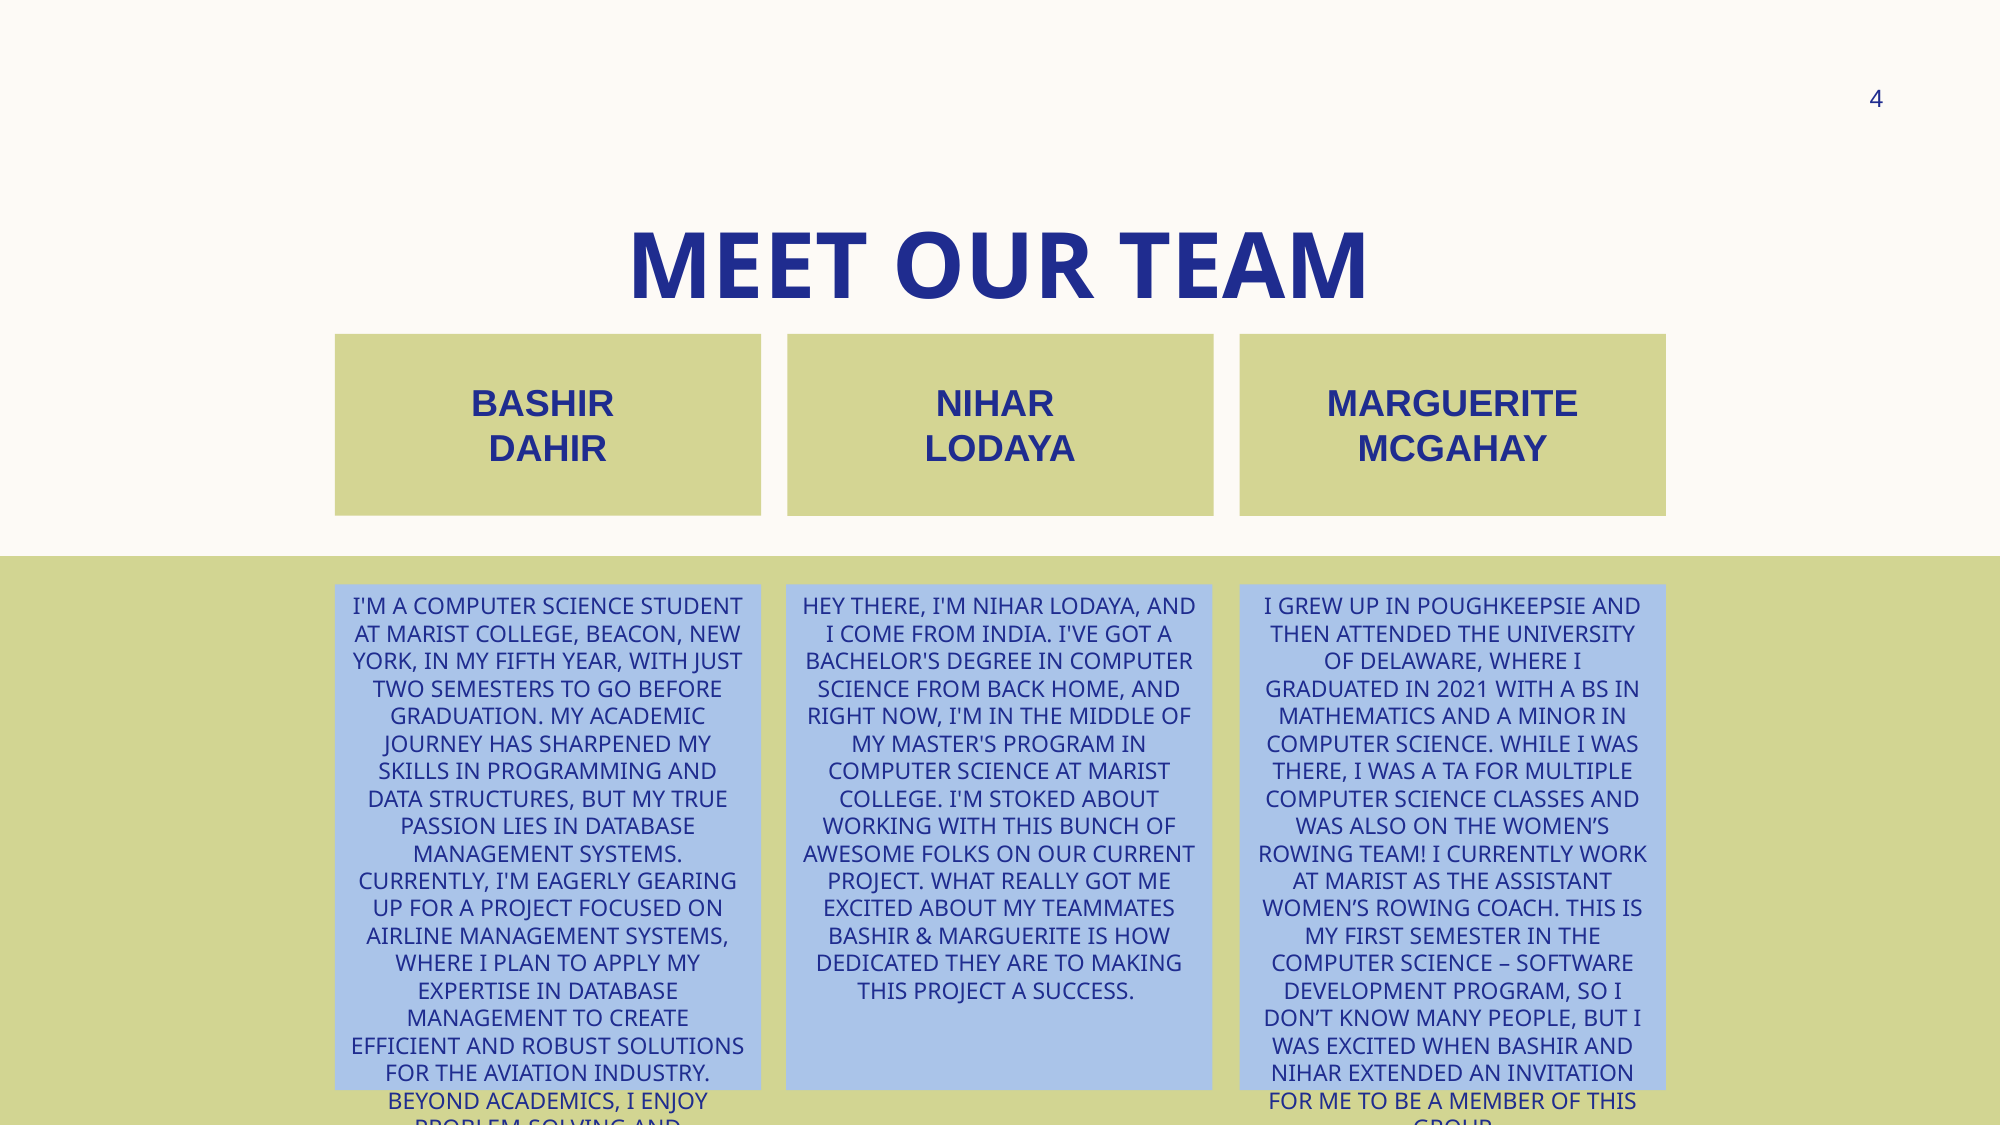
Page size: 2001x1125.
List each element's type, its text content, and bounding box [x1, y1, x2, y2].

list Nihar Lodaya [787, 333, 1214, 516]
slide_number 4 [1795, 75, 1958, 120]
list Bashir Dahir [334, 333, 762, 516]
title MEET OUR TEAM [124, 199, 1875, 326]
text_box Hey there, I'm Nihar Lodaya, and I come from India. I've got a bachelor's degree in computer science from back home, and right now, I'm in the middle of my master's program in Computer Science at Marist College. I'm stoked about working with this bunch of awesome folks on our current project. What really got me excited about my teammates Bashir & Marguerite is how dedicated they are to making this project a success. [786, 584, 1213, 1091]
text_box I grew up in Poughkeepsie and then attended the University of Delaware, where I graduated in 2021 with a BS in Mathematics and a Minor in Computer Science. While I was there, I was a TA for multiple computer science classes and was also on the Women’s Rowing Team! I currently work at Marist as the Assistant Women’s Rowing Coach. This is my first semester in the Computer Science – Software Development program, so I don’t know many people, but I was excited when Bashir and Nihar extended an invitation for me to be a member of this group [1239, 584, 1666, 1091]
list Marguerite McGahay​ [1239, 333, 1666, 516]
text_box I'm a Computer Science student at Marist College, Beacon, New York, in my fifth year, with just two semesters to go before graduation. My academic journey has sharpened my skills in programming and data structures, but my true passion lies in database management systems. Currently, I'm eagerly gearing up for a project focused on airline management systems, where I plan to apply my expertise in database management to create efficient and robust solutions for the aviation industry. Beyond academics, I enjoy problem-solving and community engagement. [334, 584, 762, 1091]
